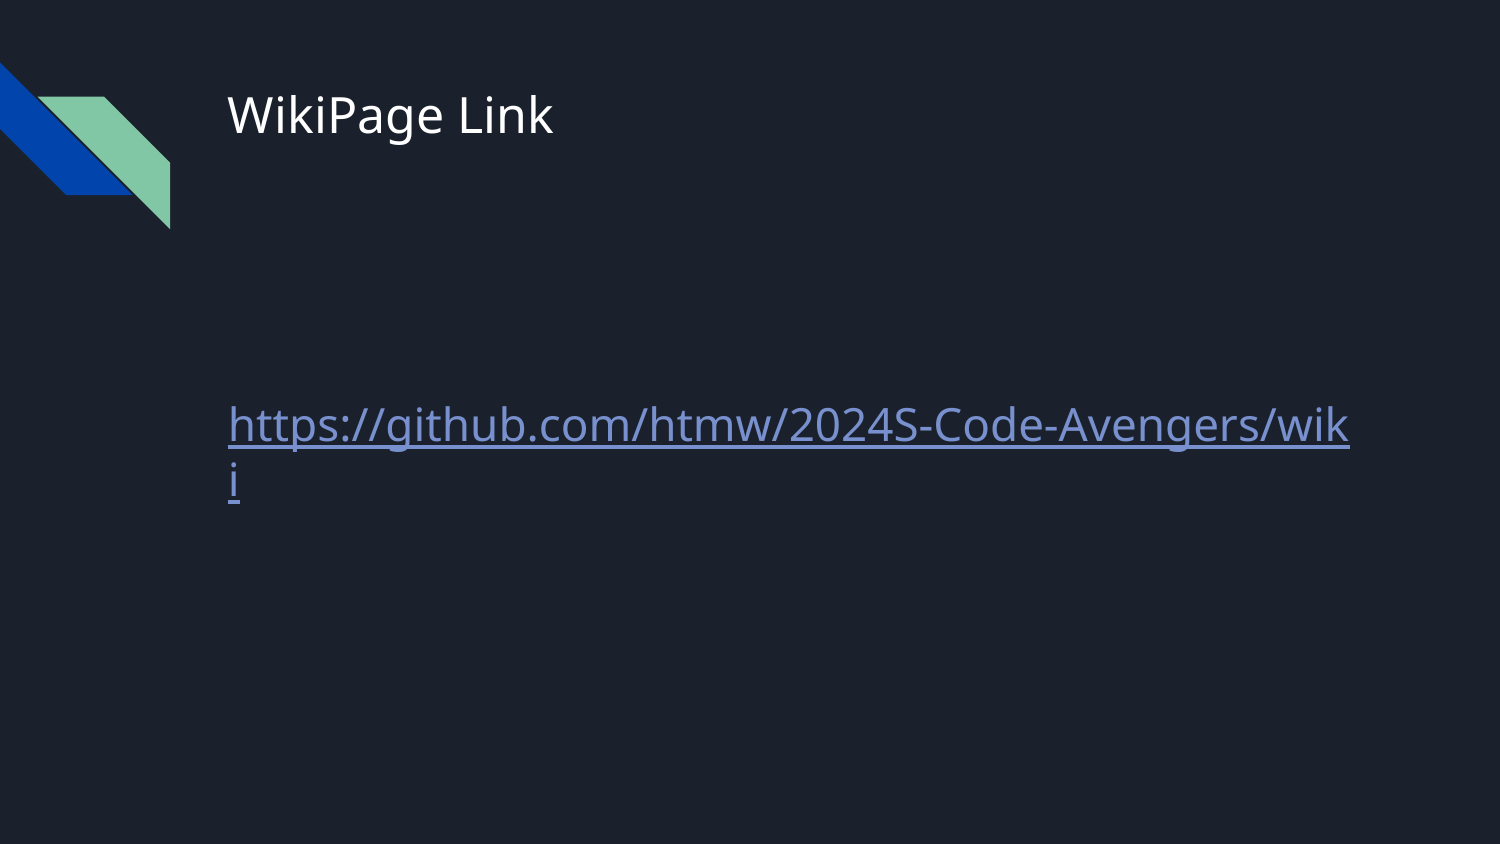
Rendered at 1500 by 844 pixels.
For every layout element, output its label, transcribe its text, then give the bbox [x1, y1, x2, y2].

list https://github.com/htmw/2024S-Code-Avengers/wiki [212, 371, 1368, 444]
title WikiPage Link [212, 64, 1368, 215]
